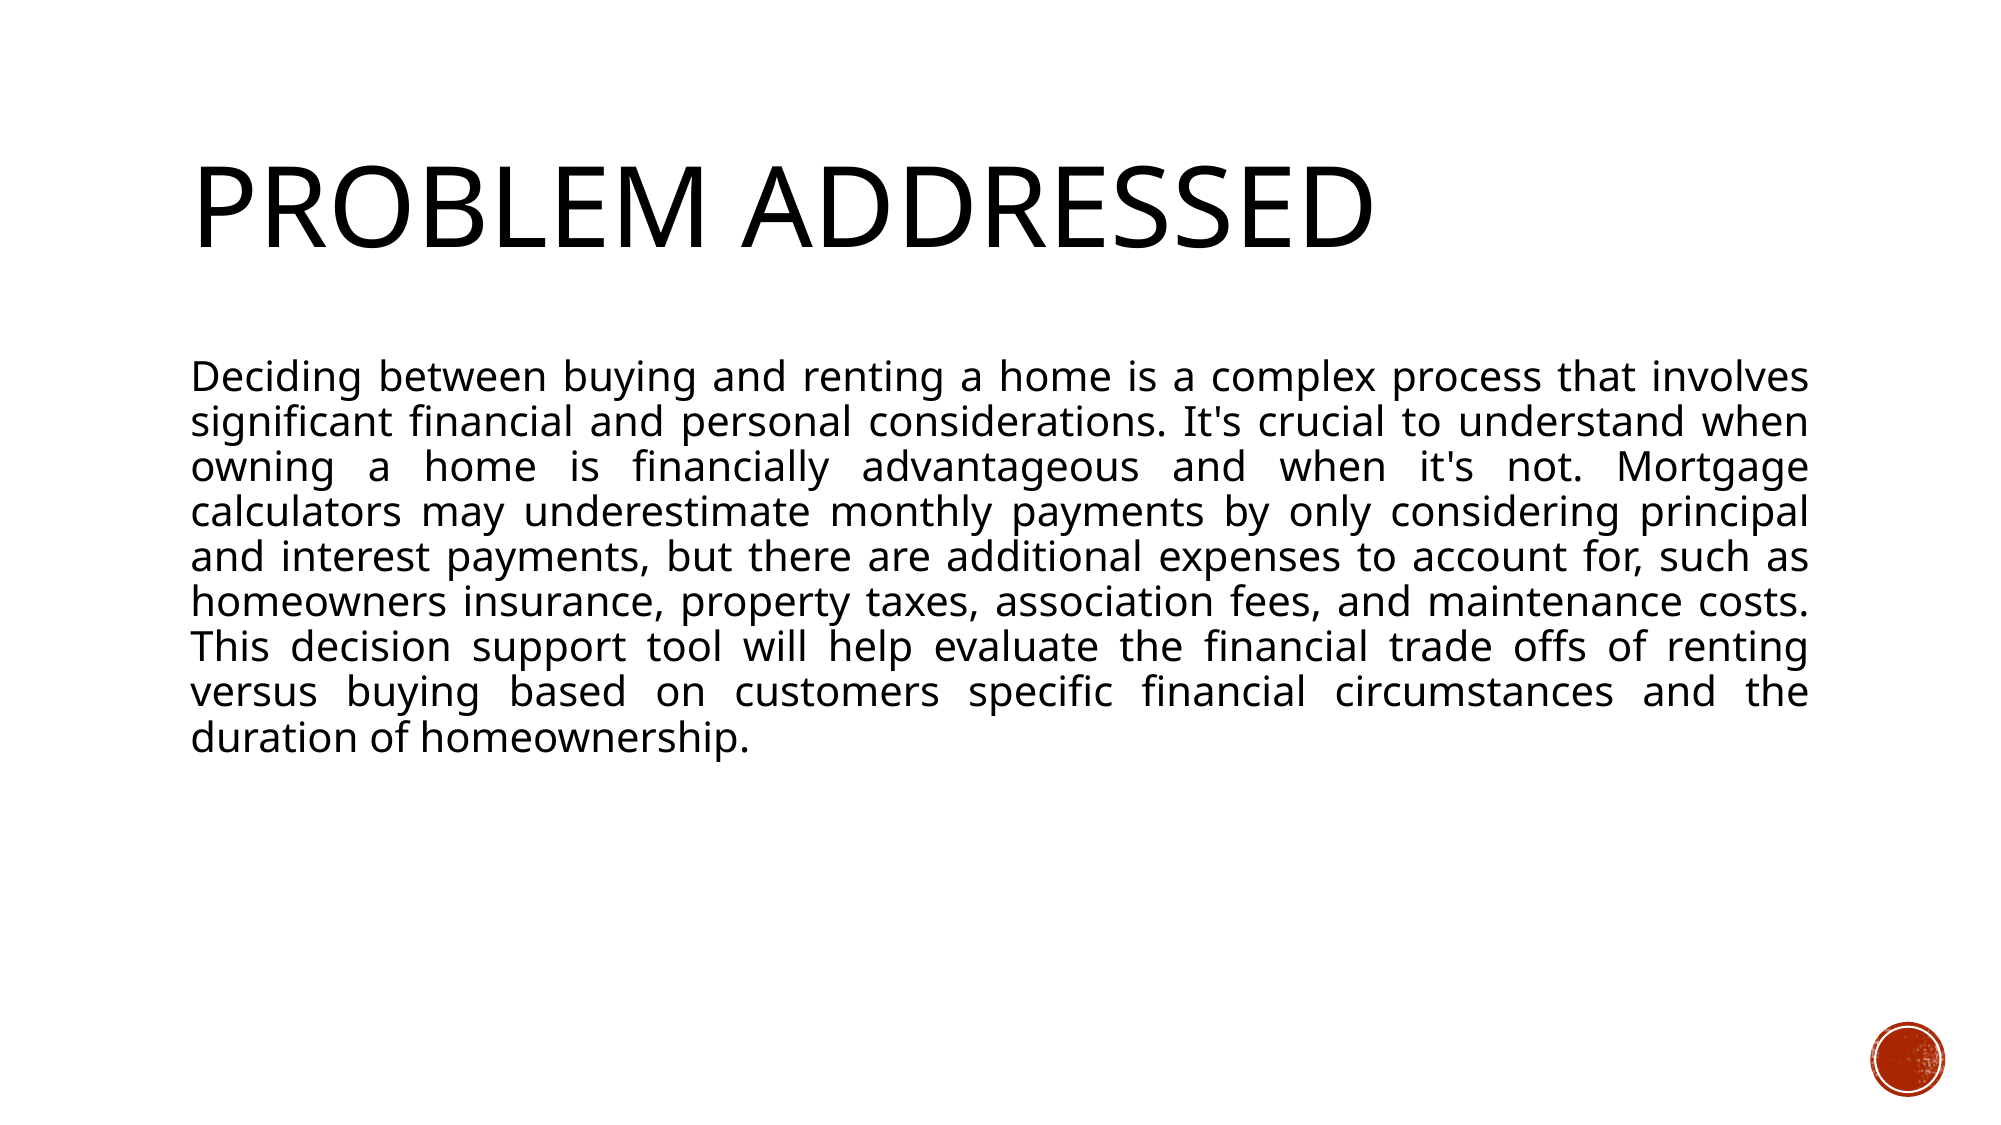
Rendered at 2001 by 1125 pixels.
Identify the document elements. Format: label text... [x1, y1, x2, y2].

title PROBLEM ADDRESSED [175, 79, 1826, 344]
list Deciding between buying and renting a home is a complex process that involves significant financial and personal considerations. It's crucial to understand when owning a home is financially advantageous and when it's not. Mortgage calculators may underestimate monthly payments by only considering principal and interest payments, but there are additional expenses to account for, such as homeowners insurance, property taxes, association fees, and maintenance costs. This decision support tool will help evaluate the financial trade offs of renting versus buying based on customers specific financial circumstances and the duration of homeownership. [175, 348, 1826, 1013]
picture [1870, 1021, 1946, 1097]
